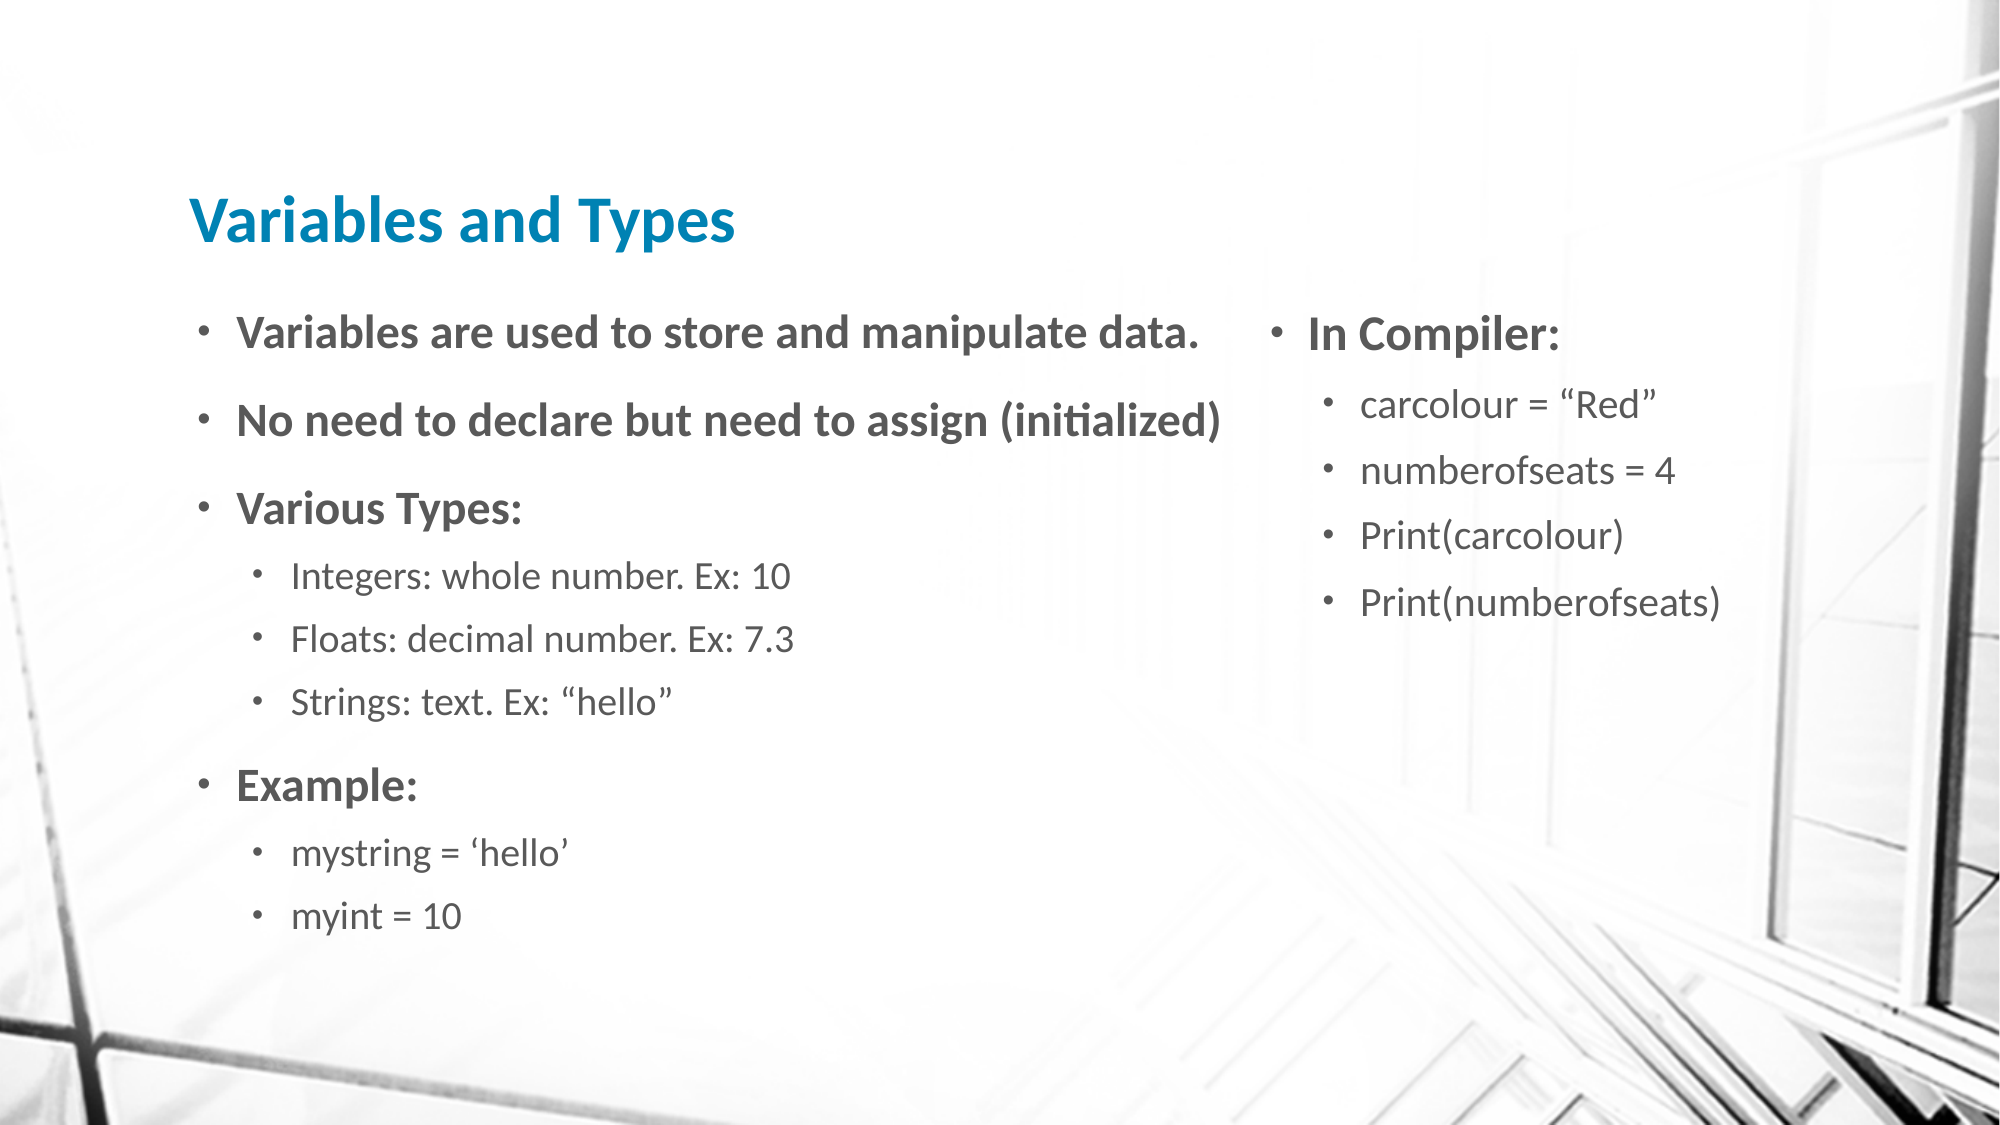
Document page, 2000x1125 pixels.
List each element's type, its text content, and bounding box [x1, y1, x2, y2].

picture [0, 0, 2000, 1125]
text_box In Compiler: carcolour = “Red” numberofseats = 4 Print(carcolour) Print(numberofseats) [1247, 299, 1945, 988]
list Variables are used to store and manipulate data. No need to declare but need to assign (initialized) Various Types: Integers: whole number. Ex: 10 Floats: decimal number. Ex: 7.3 Strings: text. Ex: “hello” Example: mystring = ‘hello’ myint = 10 [174, 299, 1247, 988]
title Variables and Types [174, 87, 1600, 263]
